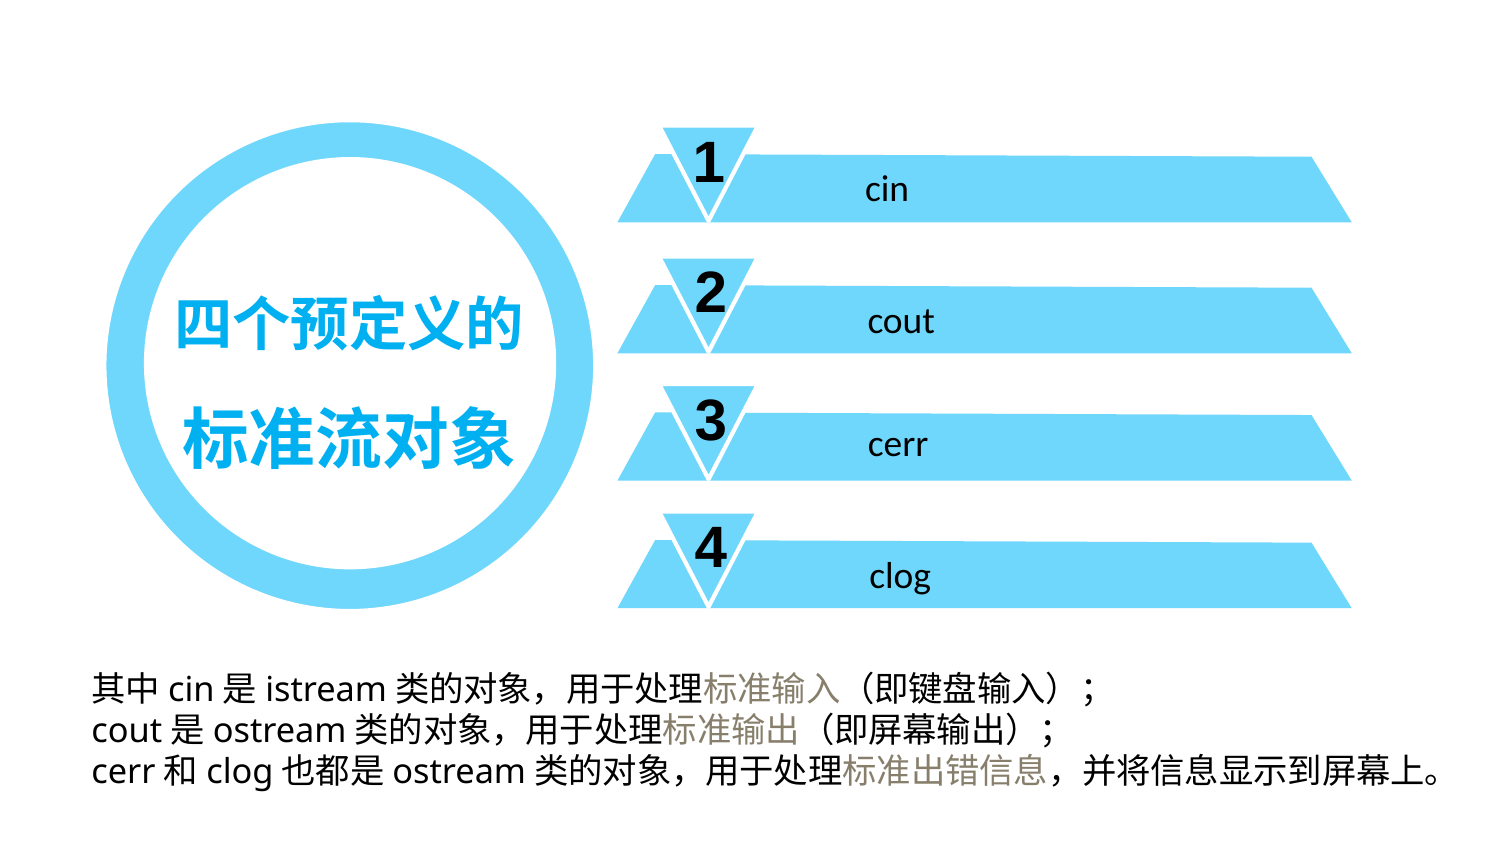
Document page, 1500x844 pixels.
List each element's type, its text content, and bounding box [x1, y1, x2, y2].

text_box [617, 246, 1352, 354]
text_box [617, 501, 1352, 609]
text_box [104, 119, 596, 612]
text_box 其中cin是istream类的对象，用于处理标准输入（即键盘输入）； cout是ostream类的对象，用于处理标准输出（即屏幕输出）； cerr和clog也都是ostream类的对象，用于处理标准出错信息，并将信息显示到屏幕上。 [76, 659, 1459, 799]
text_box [617, 116, 1352, 223]
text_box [617, 374, 1352, 481]
